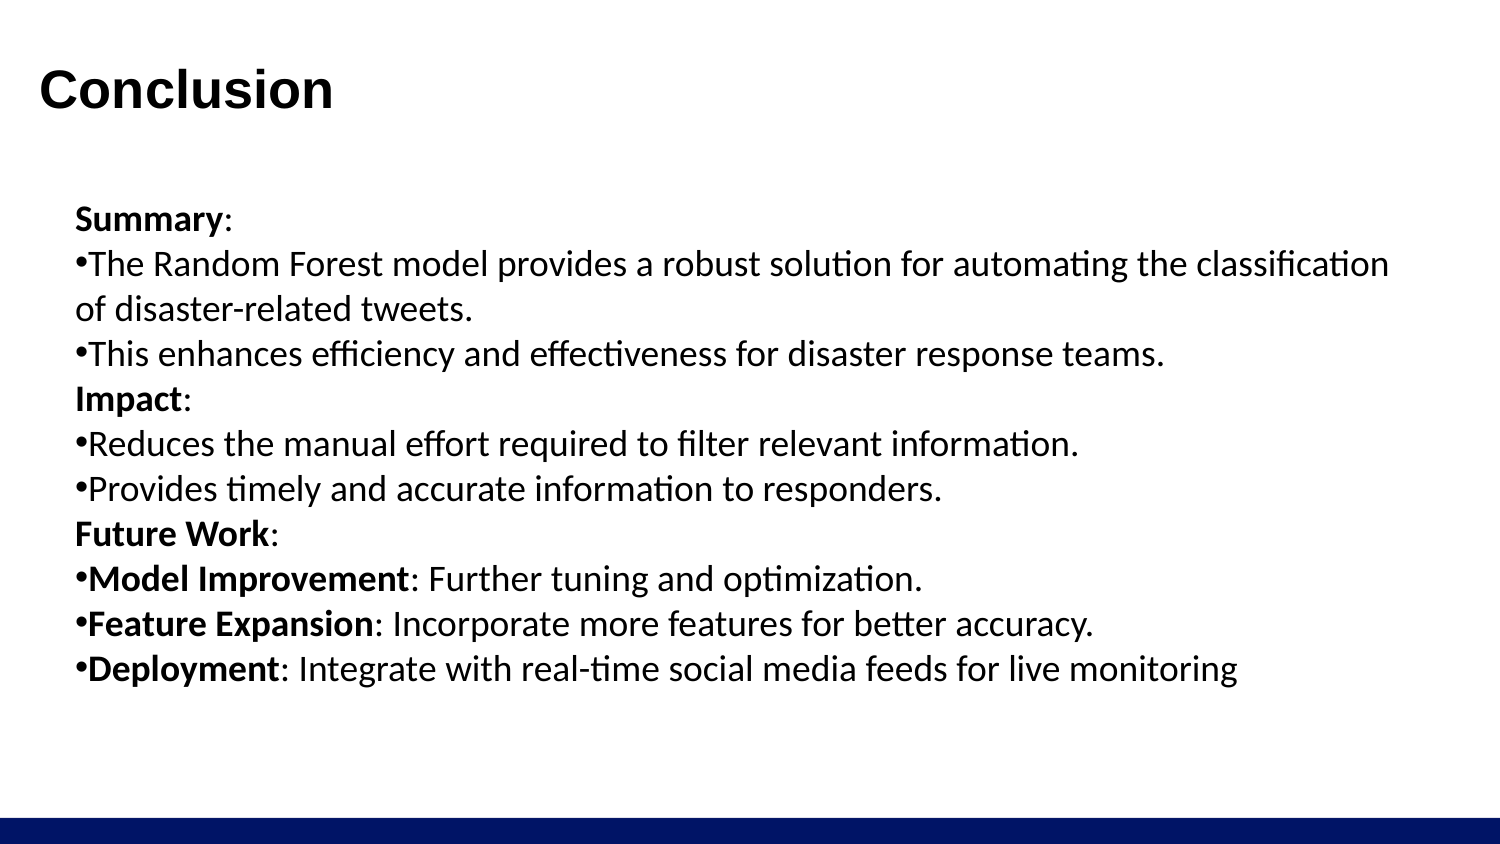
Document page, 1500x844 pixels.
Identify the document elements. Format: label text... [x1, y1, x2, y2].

title Conclusion [39, 54, 1461, 120]
list Summary: The Random Forest model provides a robust solution for automating the classification of disaster-related tweets. This enhances efficiency and effectiveness for disaster response teams. Impact: Reduces the manual effort required to filter relevant information. Provides timely and accurate information to responders. Future Work: Model Improvement: Further tuning and optimization. Feature Expansion: Incorporate more features for better accuracy. Deployment: Integrate with real-time social media feeds for live monitoring [75, 194, 1425, 751]
picture [0, 817, 1500, 844]
